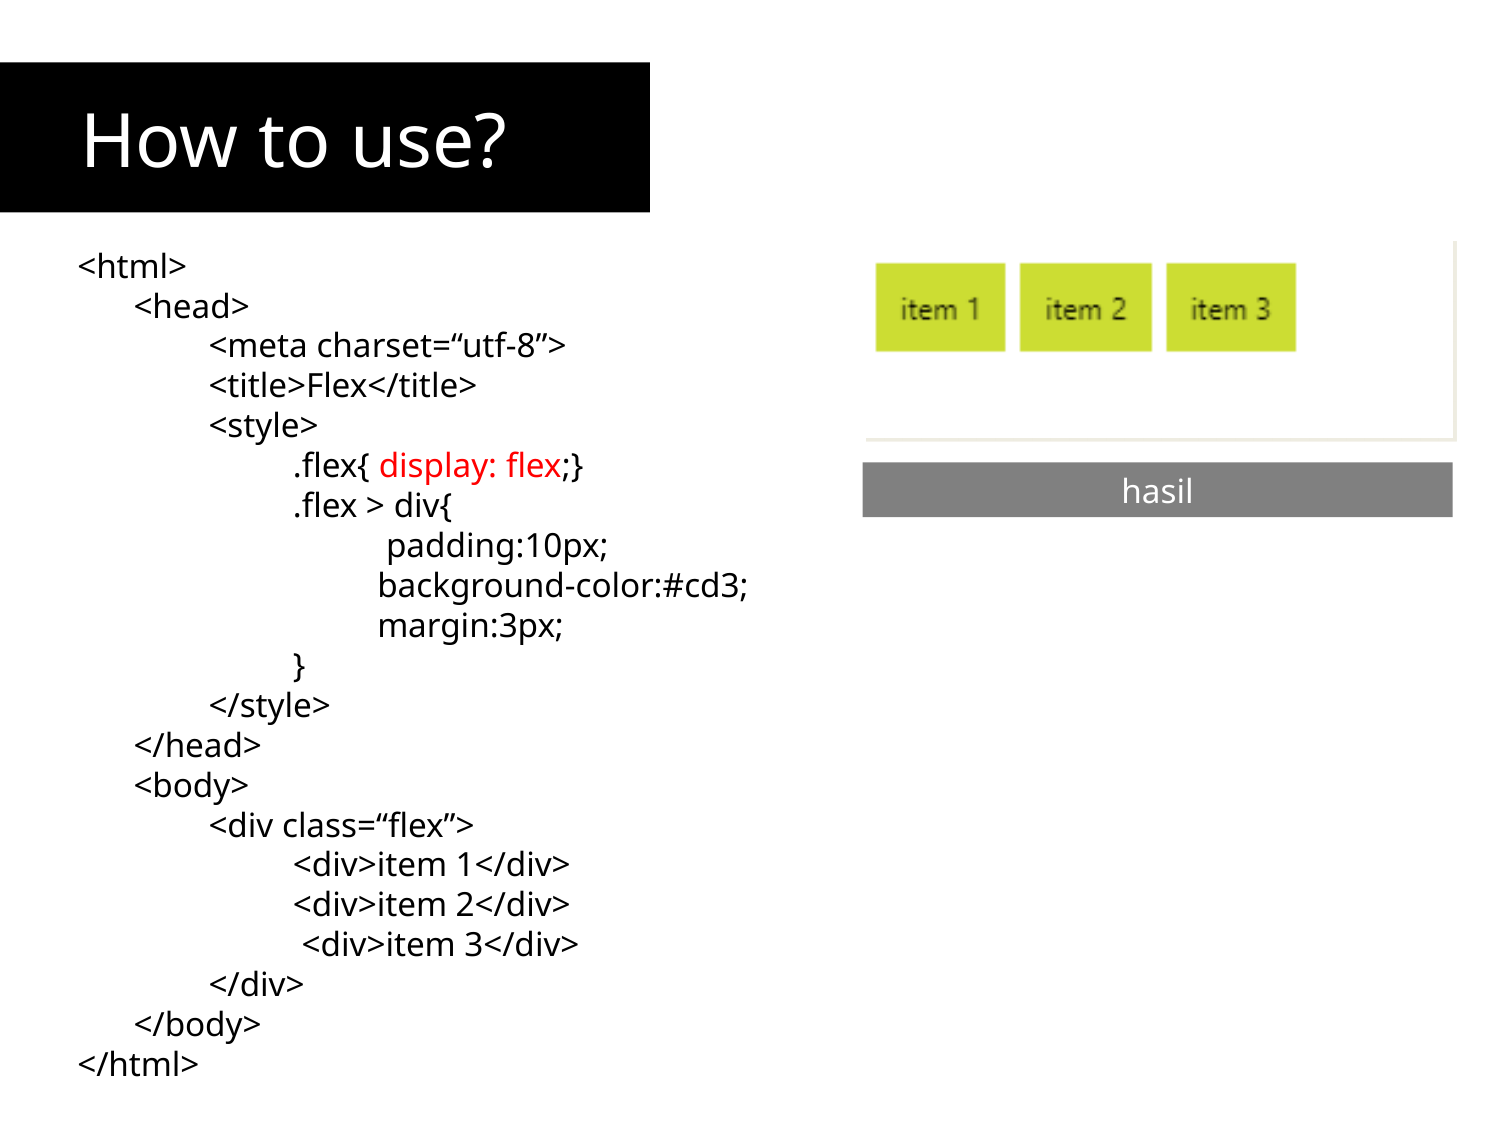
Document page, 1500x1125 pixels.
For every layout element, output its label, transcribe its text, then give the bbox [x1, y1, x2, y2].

text_box How to use? [0, 60, 652, 214]
picture [862, 237, 1453, 438]
text_box hasil [862, 462, 1453, 518]
text_box <html> <head> <meta charset=“utf-8”> <title>Flex</title> <style> .flex{ display: flex;} .flex > div{ padding:10px; background-color:#cd3; margin:3px; } </style> </head> <body> <div class=“flex”> <div>item 1</div> <div>item 2</div> <div>item 3</div> </div> </body> </html> [62, 237, 938, 1091]
